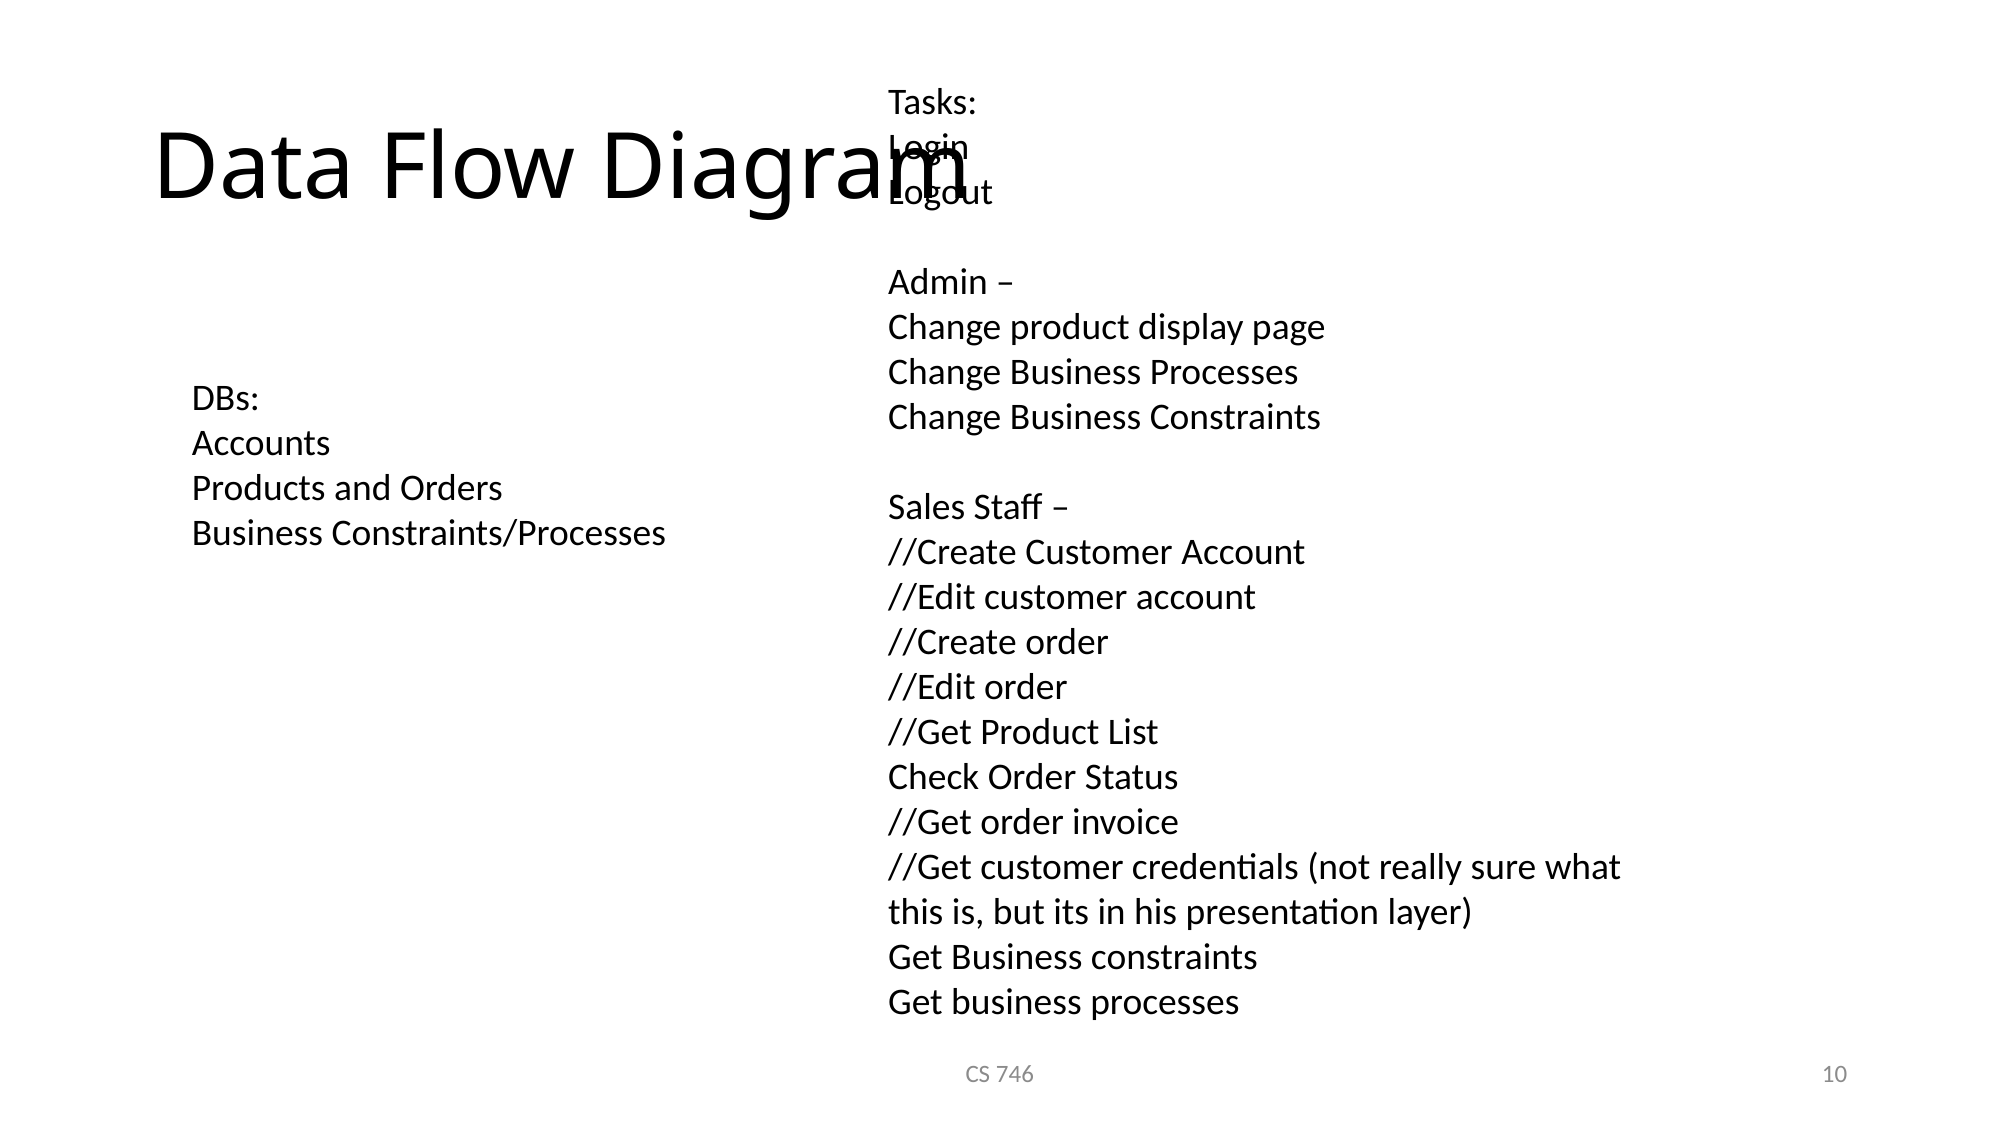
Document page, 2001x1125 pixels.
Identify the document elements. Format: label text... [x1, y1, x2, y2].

title Data Flow Diagram [137, 59, 1863, 278]
text_box Tasks: Login Logout Admin – Change product display page Change Business Processes Change Business Constraints Sales Staff – //Create Customer Account //Edit customer account //Create order //Edit order //Get Product List Check Order Status //Get order invoice //Get customer credentials (not really sure what this is, but its in his presentation layer) Get Business constraints Get business processes [873, 69, 1672, 1075]
footer CS 746 [662, 1042, 1338, 1103]
text_box DBs: Accounts Products and Orders Business Constraints/Processes [176, 365, 760, 561]
slide_number 10 [1412, 1042, 1863, 1103]
